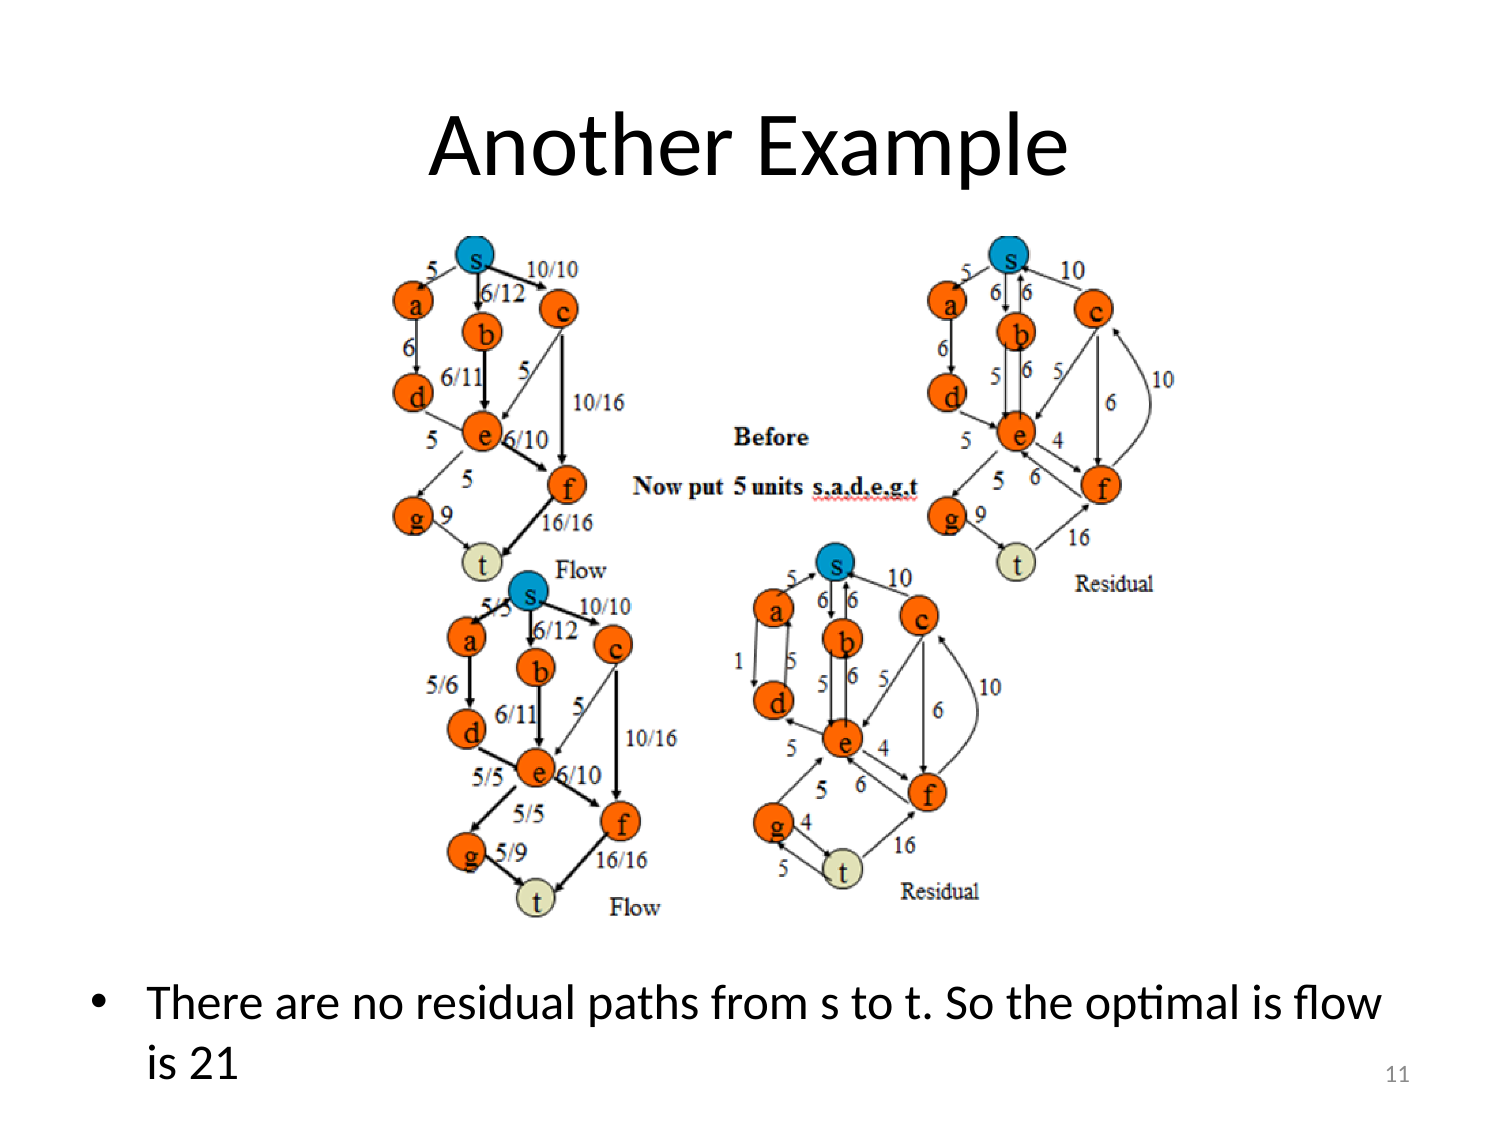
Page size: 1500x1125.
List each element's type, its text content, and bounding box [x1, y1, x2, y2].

picture [361, 212, 1189, 952]
list There are no residual paths from s to t. So the optimal is flow is 21 [75, 262, 1425, 1125]
title Another Example [75, 45, 1425, 233]
slide_number 11 [1074, 1042, 1425, 1103]
